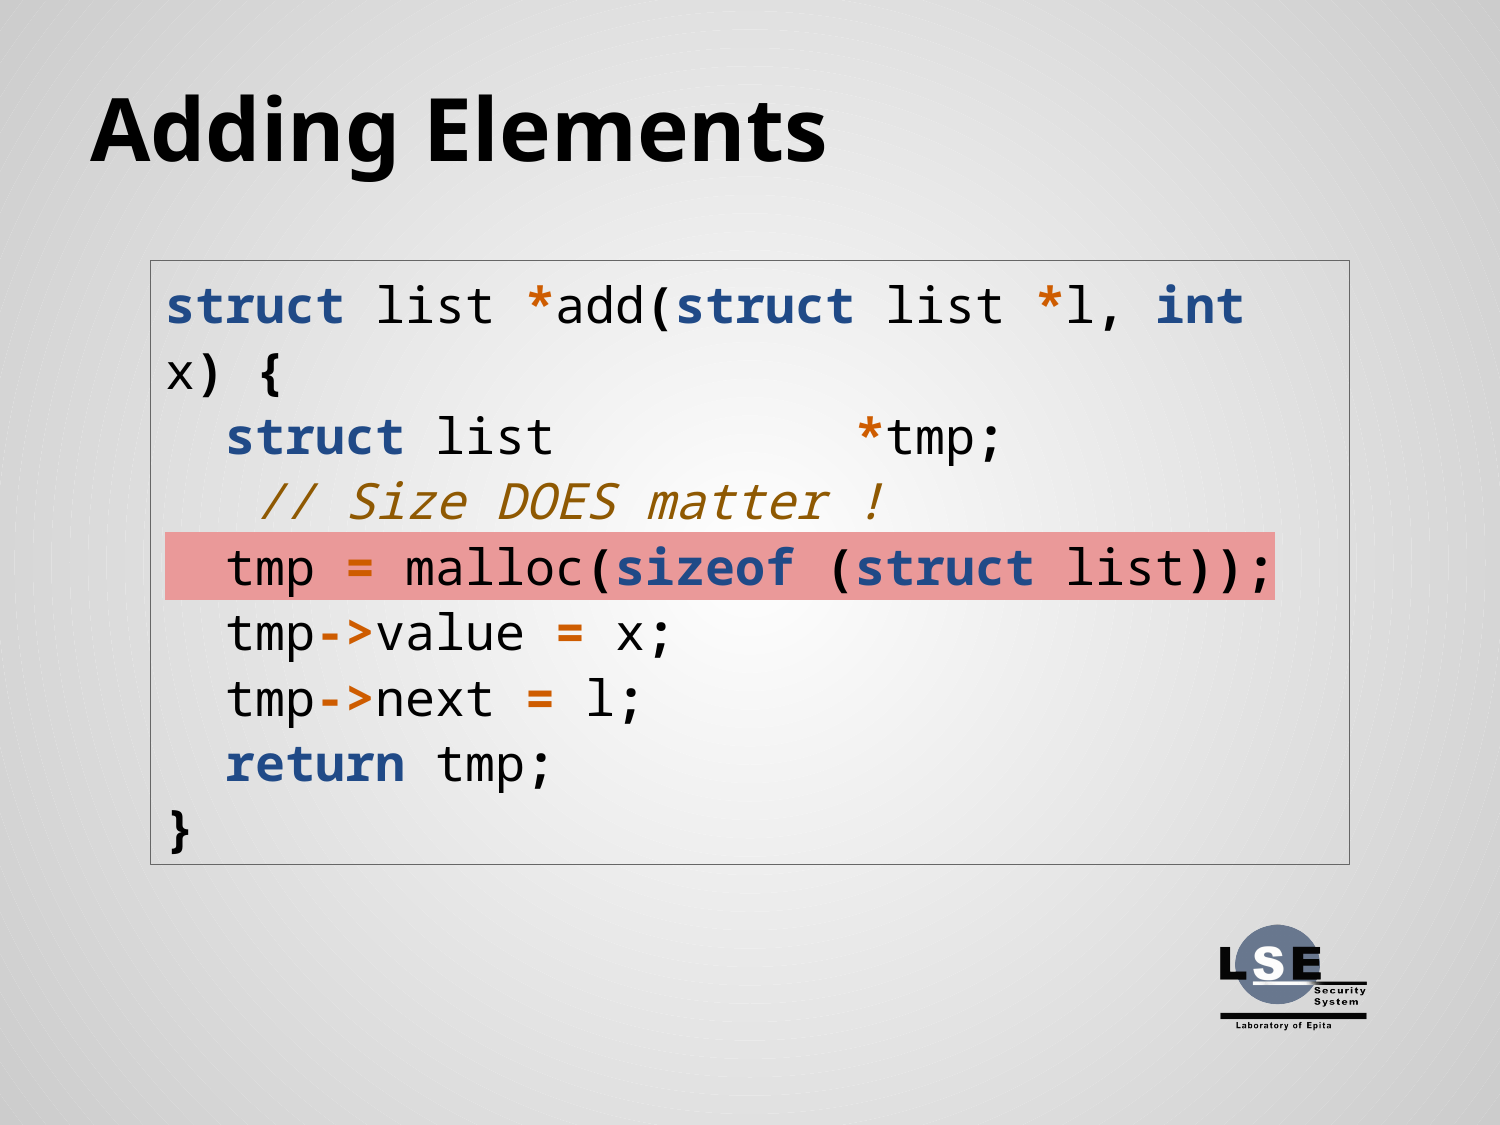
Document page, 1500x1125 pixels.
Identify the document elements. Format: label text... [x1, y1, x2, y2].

title Adding Elements [75, 45, 1425, 208]
picture [1212, 919, 1375, 1036]
list struct list *add(struct list *l, int x) { struct list *tmp; // Size DOES matter ! tmp = malloc(sizeof (struct list)); tmp->value = x; tmp->next = l; return tmp; } [150, 260, 1350, 865]
